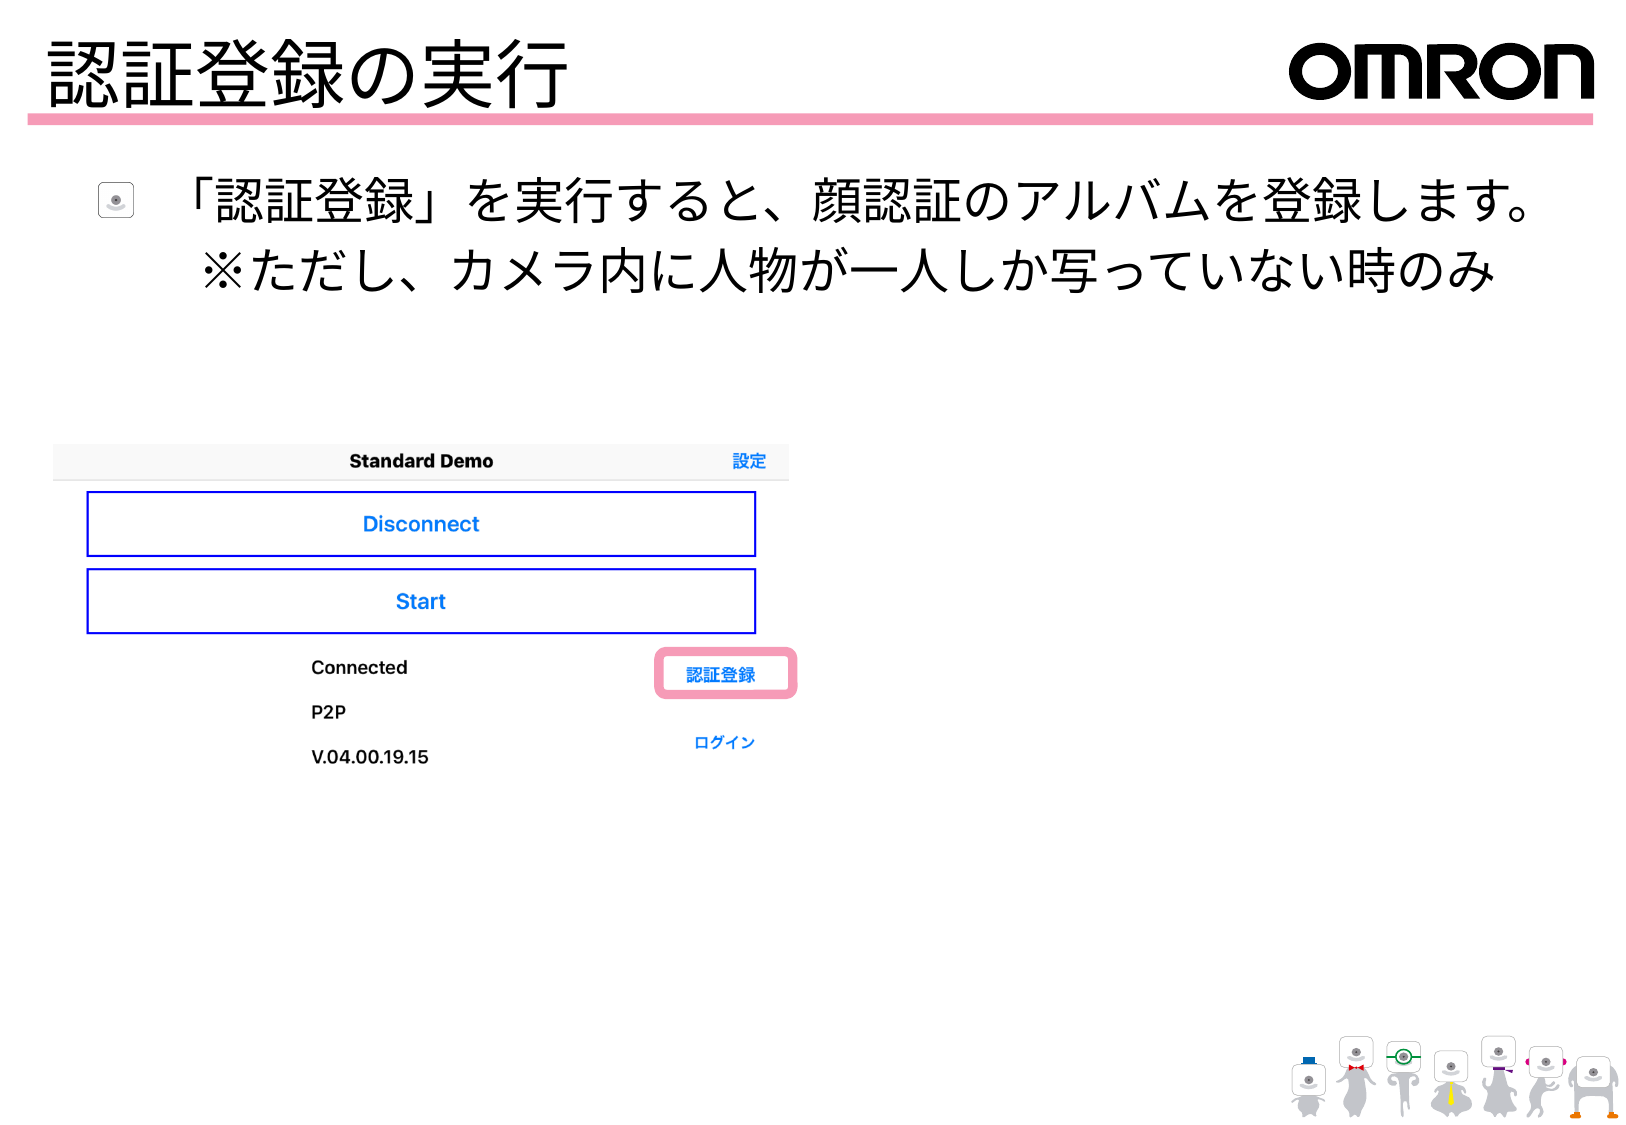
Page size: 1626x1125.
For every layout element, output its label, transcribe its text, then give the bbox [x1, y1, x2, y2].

picture [53, 444, 789, 858]
list 「認証登録」を実行すると、顔認証のアルバムを登録します。 ※ただし、カメラ内に人物が一人しか写っていない時のみ [81, 160, 1544, 1005]
picture [98, 182, 134, 218]
title 認証登録の実行 [30, 21, 1490, 123]
